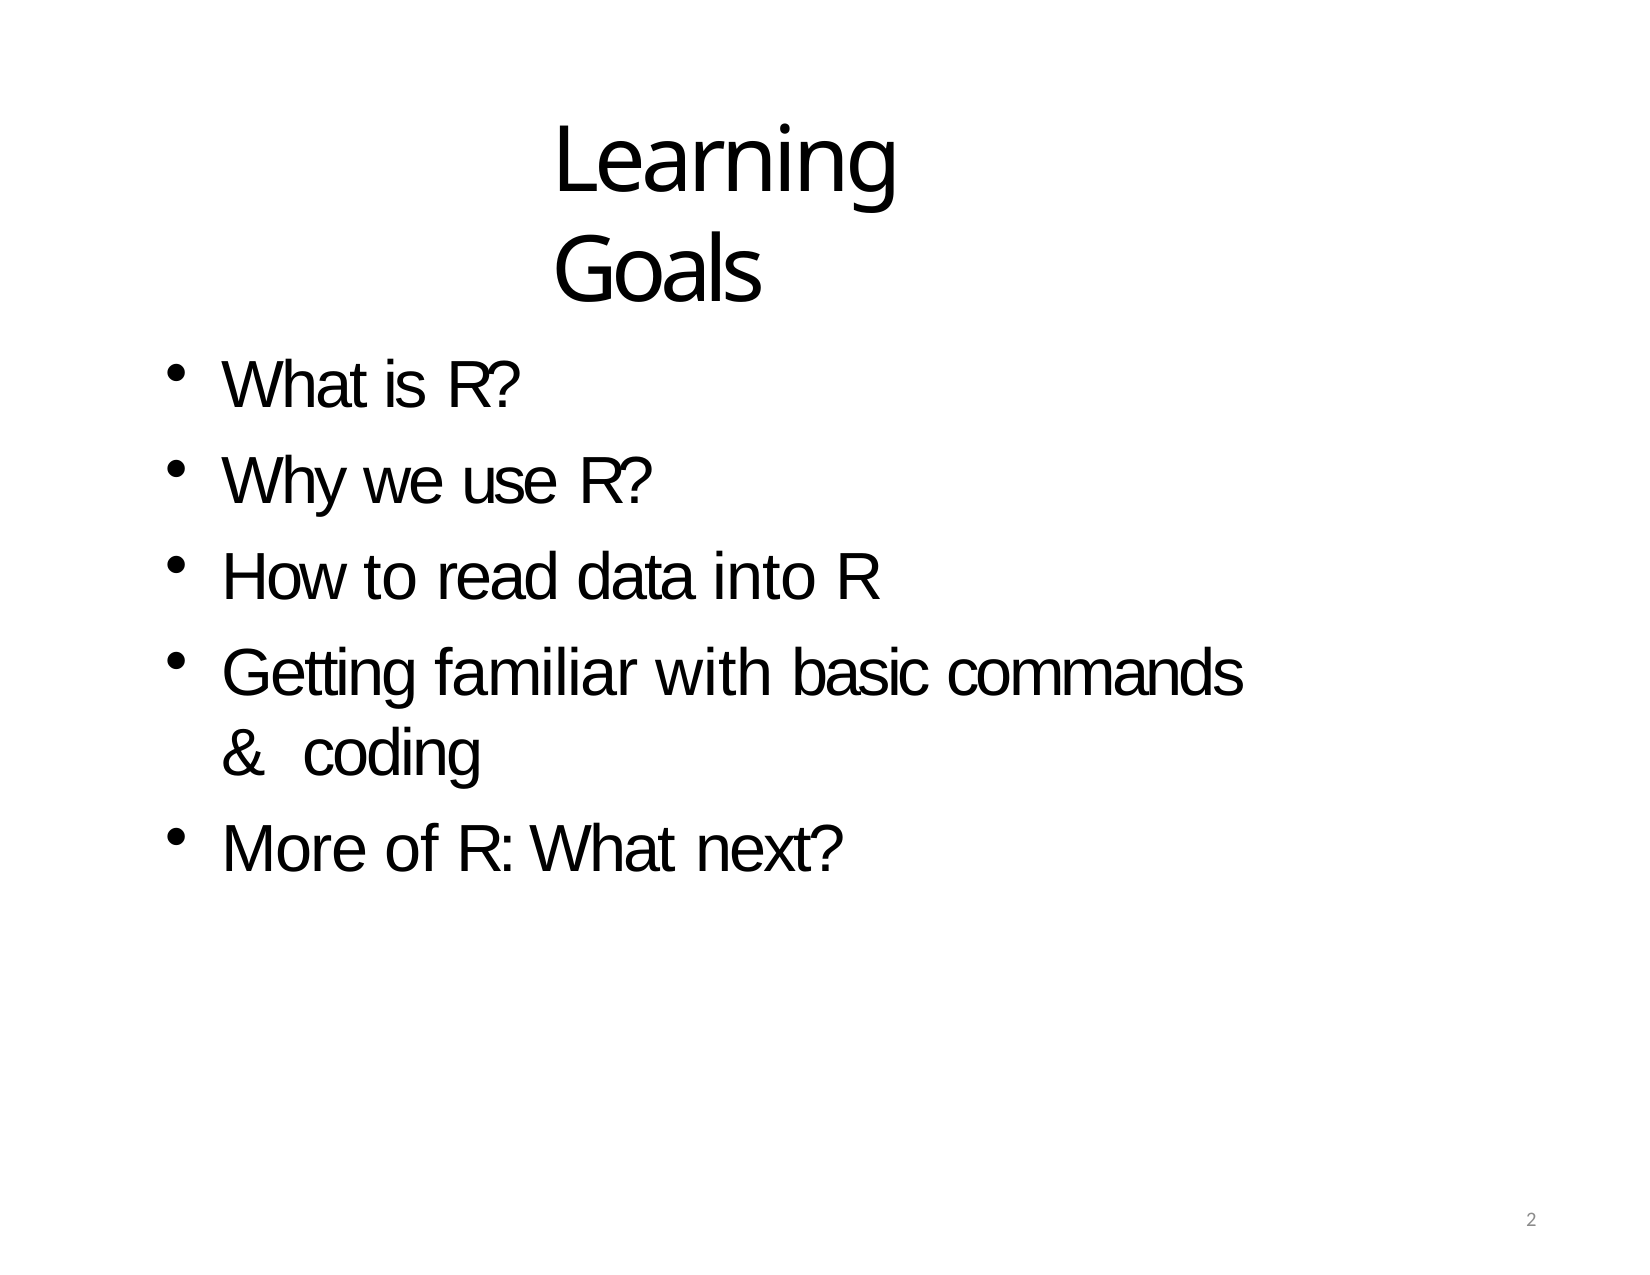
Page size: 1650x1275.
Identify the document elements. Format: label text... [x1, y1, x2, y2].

text_box What is R? Why we use R? How to read data into R Getting familiar with basic commands & coding More of R: What next? [162, 322, 1296, 885]
slide_number 2 [1165, 845, 1537, 1275]
title Learning Goals [548, 97, 1103, 320]
